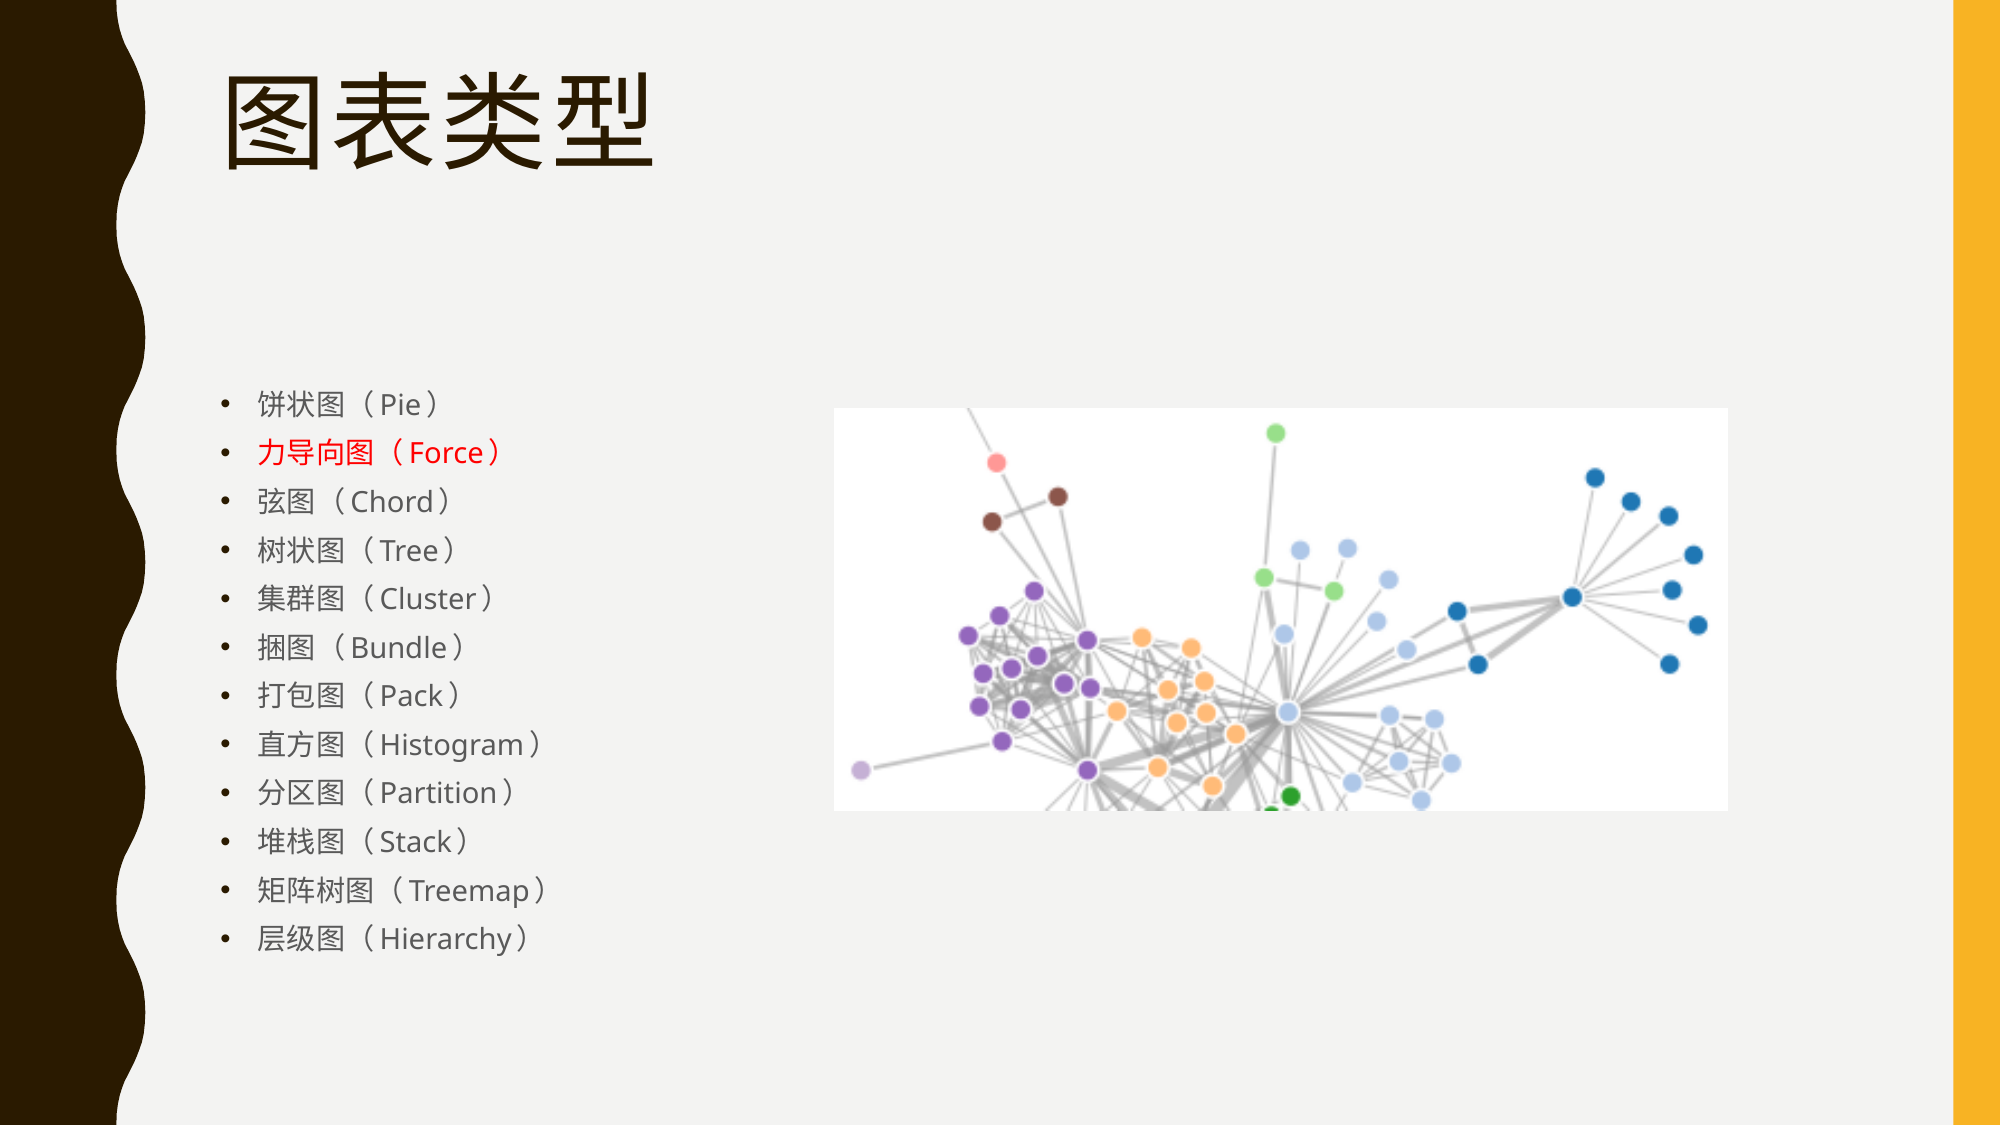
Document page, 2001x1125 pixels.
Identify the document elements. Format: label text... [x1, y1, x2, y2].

picture [834, 408, 1728, 811]
list 饼状图（Pie） 力导向图（Force） 弦图（Chord） 树状图（Tree） 集群图（Cluster） 捆图（Bundle） 打包图（Pack） 直方图（Histogram） 分区图（Partition） 堆栈图（Stack） 矩阵树图（Treemap） 层级图（Hierarchy） [205, 375, 1875, 965]
title 图表类型 [205, 62, 1875, 308]
